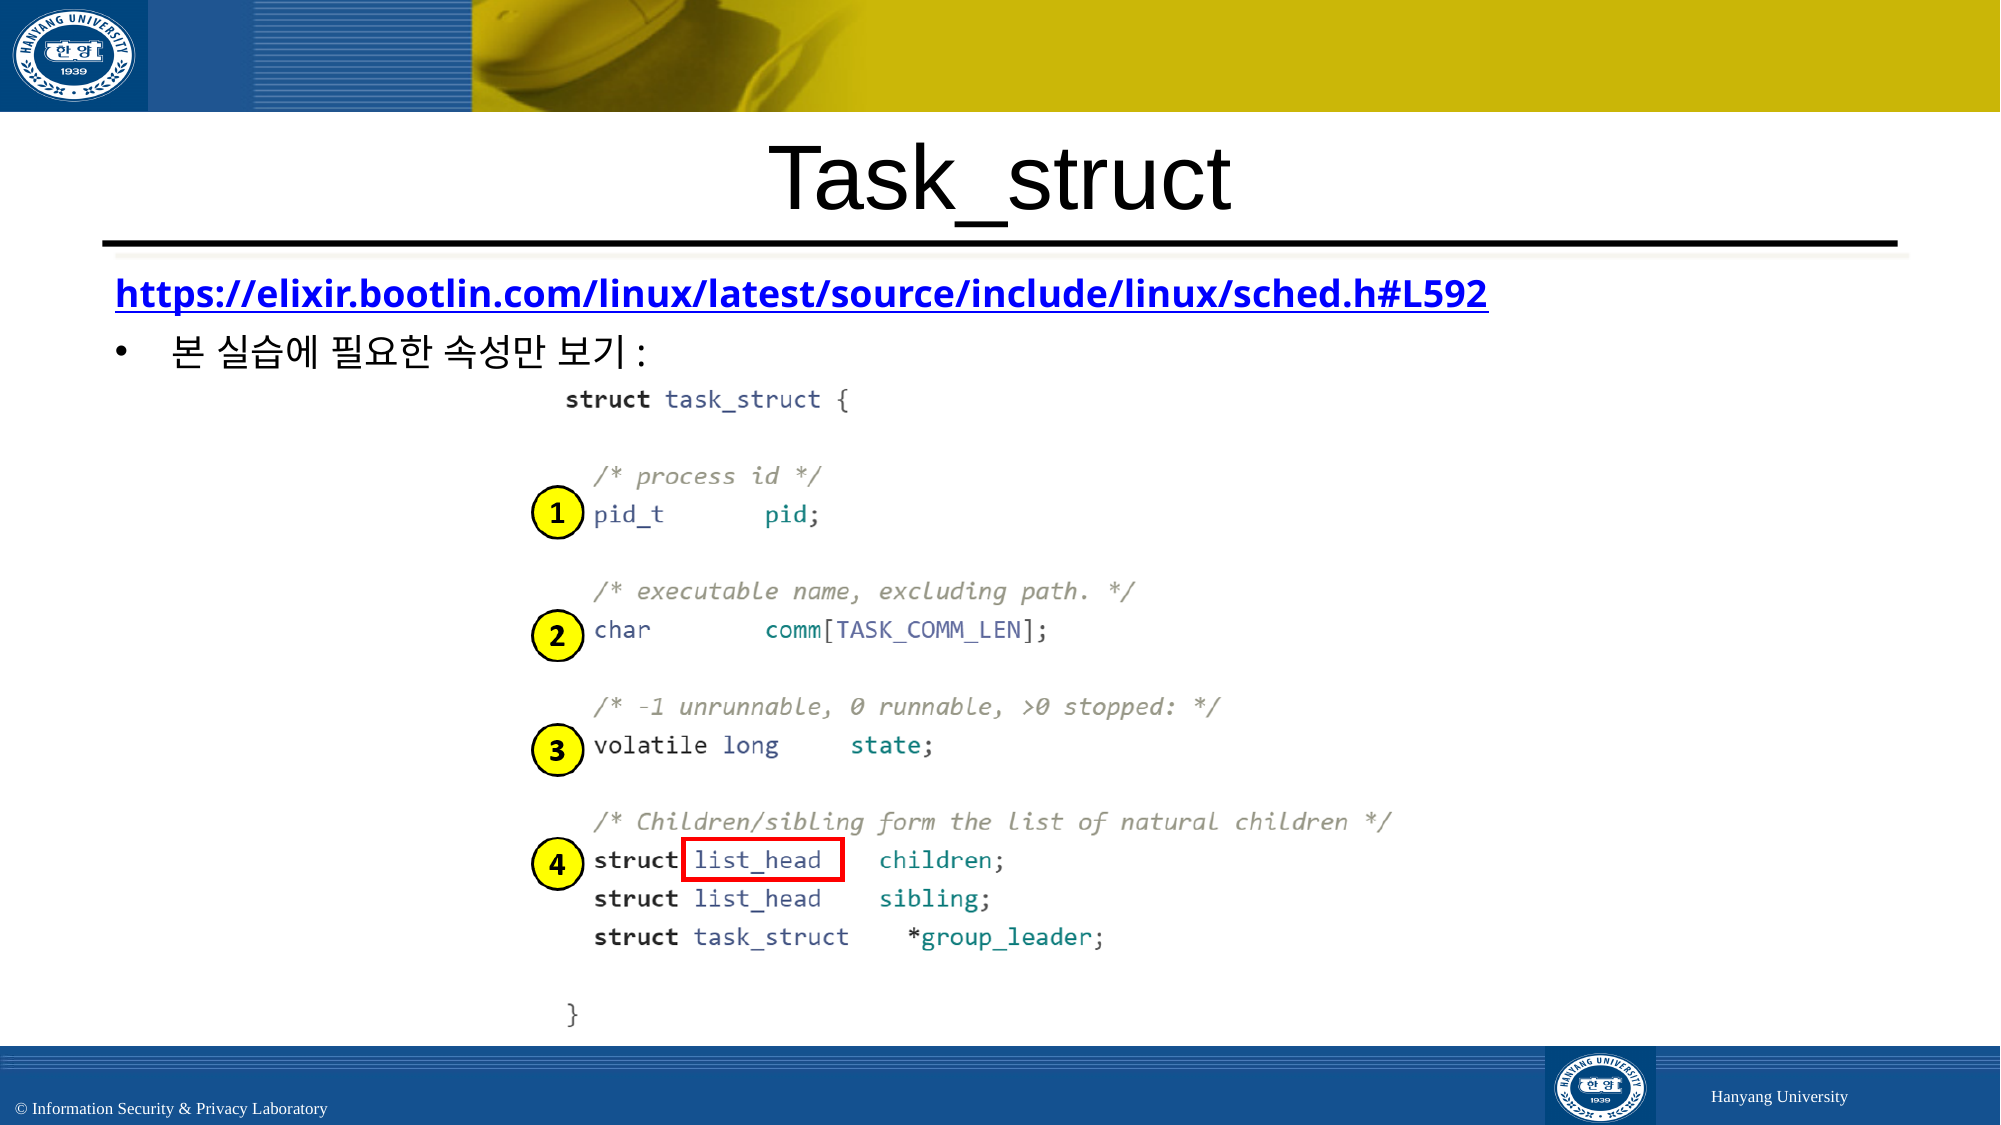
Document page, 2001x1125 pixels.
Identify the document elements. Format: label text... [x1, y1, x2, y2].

list https://elixir.bootlin.com/linux/latest/source/include/linux/sched.h#L592 본 실습에 필요한 속성만 보기: [99, 262, 1914, 1036]
picture [0, 1046, 2000, 1125]
picture [481, 381, 1411, 1036]
picture [0, 0, 2000, 112]
title Task_struct [99, 113, 1901, 233]
